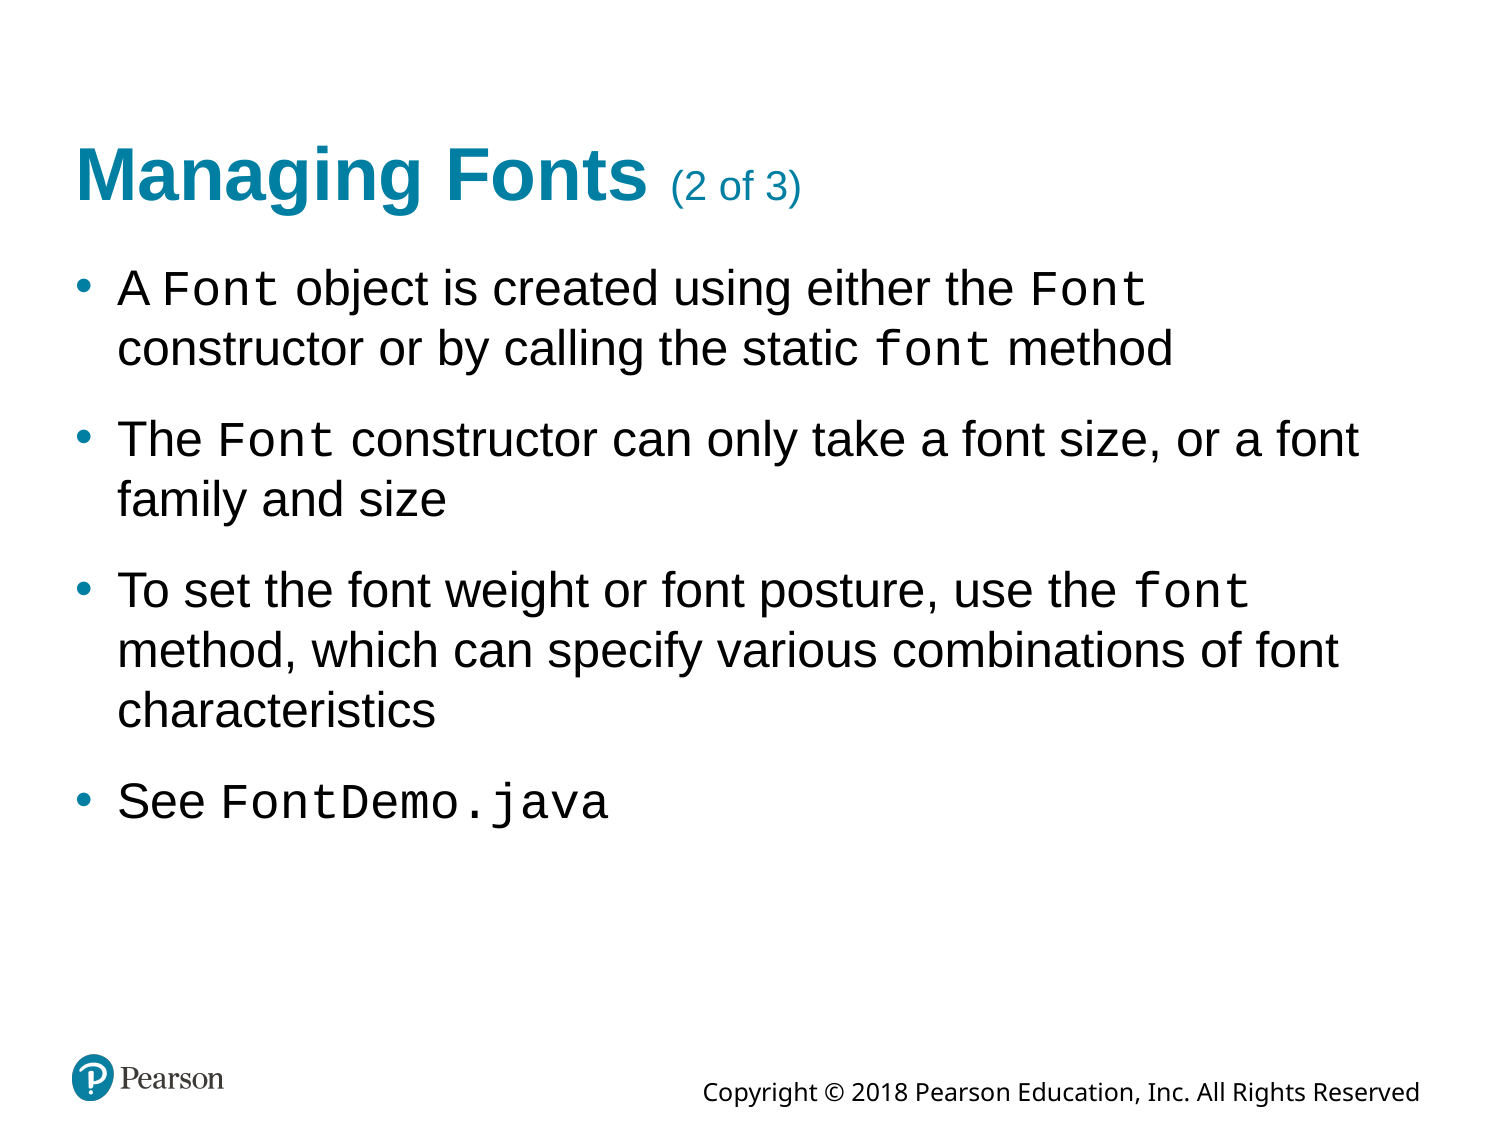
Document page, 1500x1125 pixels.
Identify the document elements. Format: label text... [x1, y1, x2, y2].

picture [98, 1054, 224, 1101]
list A Font object is created using either the Font constructor or by calling the static font method The Font constructor can only take a font size, or a font family and size To set the font weight or font posture, use the font method, which can specify various combinations of font characteristics See FontDemo.java [75, 255, 1411, 983]
picture [72, 1087, 83, 1101]
picture [72, 1054, 88, 1070]
picture [80, 1063, 106, 1088]
title Managing Fonts (2 of 3) [75, 35, 1425, 216]
